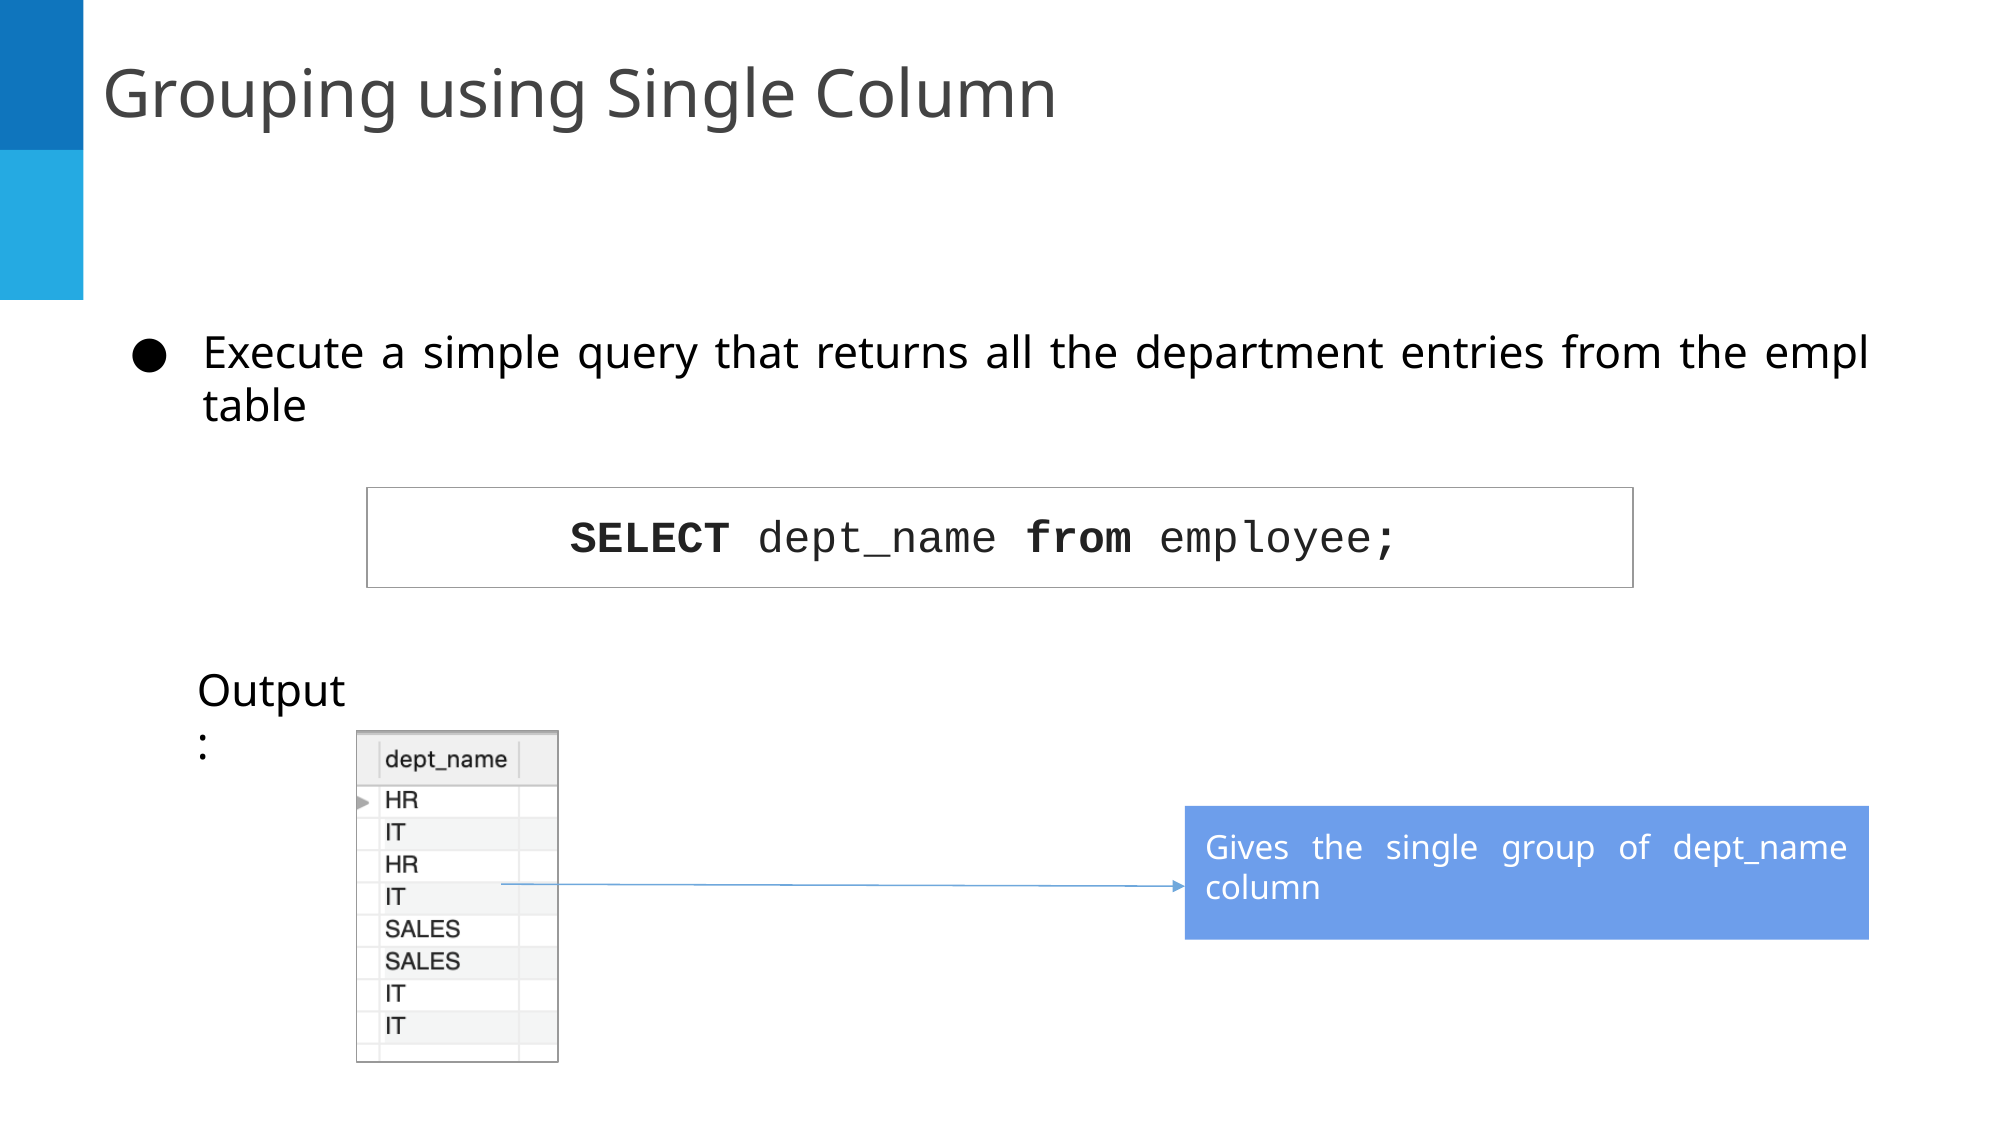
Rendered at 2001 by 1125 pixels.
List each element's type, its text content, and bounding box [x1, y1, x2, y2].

text_box [0, 149, 84, 300]
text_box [500, 883, 1186, 887]
text_box Grouping using Single Column [84, 30, 1713, 147]
text_box Gives the single group of dept_name column [1184, 805, 1869, 940]
picture [356, 731, 558, 1062]
text_box Output: [176, 641, 377, 732]
text_box [0, 0, 84, 149]
text_box Execute a simple query that returns all the department entries from the empl table [82, 304, 1893, 394]
text_box SELECT dept_name from employee; [367, 487, 1633, 588]
